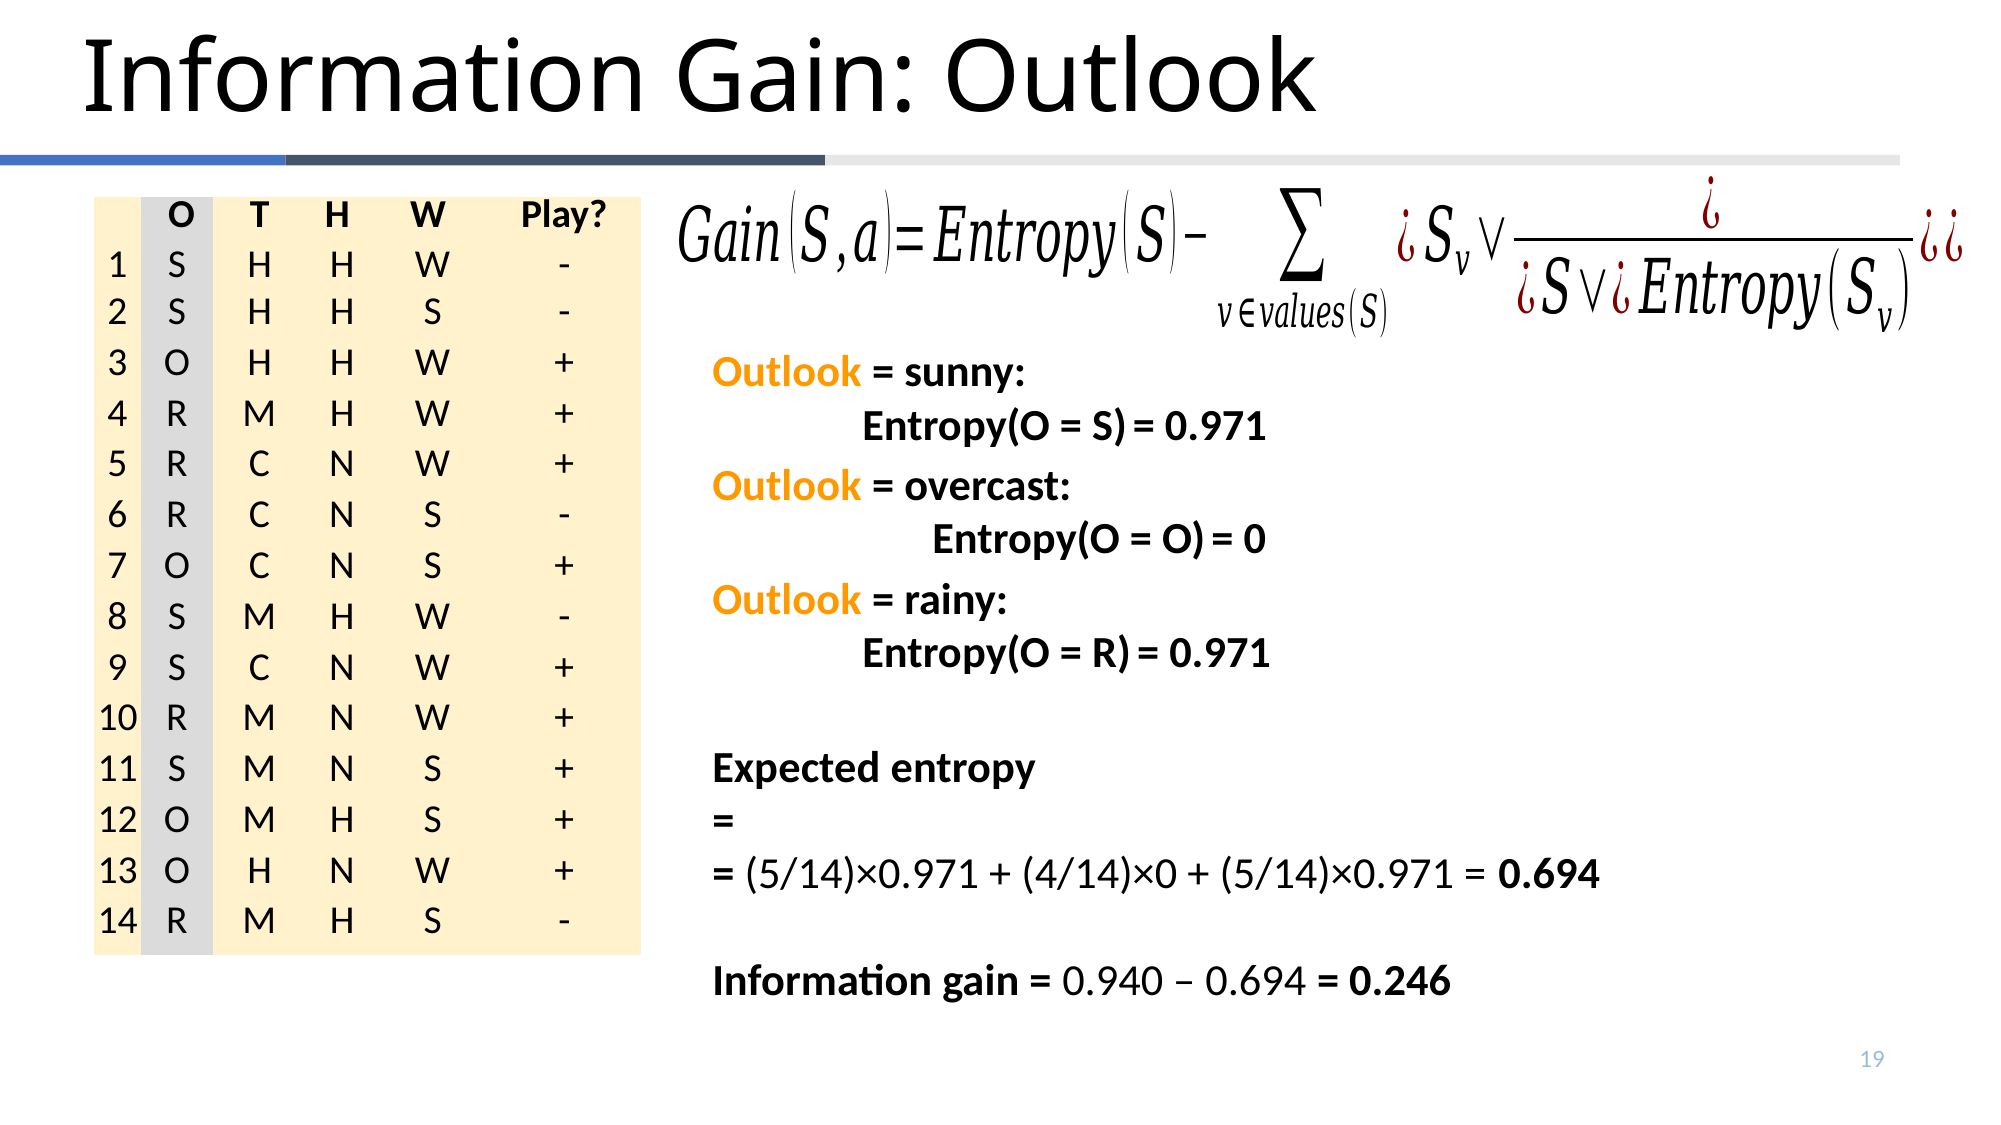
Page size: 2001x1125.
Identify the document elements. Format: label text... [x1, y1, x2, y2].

table_cell 5 [94, 447, 141, 498]
table_cell 14 [94, 904, 141, 955]
table_cell C [213, 498, 306, 549]
table_cell H [306, 599, 378, 650]
table_cell S [141, 295, 213, 345]
table_header T [213, 197, 306, 248]
table_cell R [141, 498, 213, 549]
table_header H [306, 197, 378, 248]
table_cell - [487, 599, 641, 650]
table_cell 7 [94, 549, 141, 599]
table_cell R [141, 904, 213, 955]
table_cell S [378, 549, 487, 599]
table_cell W [378, 701, 487, 752]
table_cell 8 [94, 599, 141, 650]
table_cell O [141, 549, 213, 599]
table_cell O [141, 345, 213, 396]
table_cell + [487, 803, 641, 853]
table_cell + [487, 752, 641, 803]
table_cell S [141, 752, 213, 803]
table_cell N [306, 650, 378, 701]
slide_number 19 [1433, 1027, 1900, 1088]
table_cell M [213, 904, 306, 955]
table_cell R [141, 701, 213, 752]
table_cell 1 [94, 248, 141, 295]
table_cell - [487, 248, 641, 295]
table_cell N [306, 549, 378, 599]
table_header [94, 197, 141, 248]
table_cell H [306, 248, 378, 295]
table_cell N [306, 752, 378, 803]
table_cell W [378, 447, 487, 498]
table_cell S [141, 650, 213, 701]
table_header W [378, 197, 487, 248]
table_cell M [213, 599, 306, 650]
table_cell S [378, 803, 487, 853]
table_cell + [487, 345, 641, 396]
table_cell + [487, 650, 641, 701]
table_cell H [213, 853, 306, 904]
table_cell 13 [94, 853, 141, 904]
table_cell + [487, 396, 641, 447]
table_cell + [487, 853, 641, 904]
table_cell M [213, 803, 306, 853]
table_cell - [487, 498, 641, 549]
table_cell + [487, 701, 641, 752]
table_cell O [141, 853, 213, 904]
table_cell 2 [94, 295, 141, 345]
table_cell N [306, 447, 378, 498]
table_cell R [141, 447, 213, 498]
table_cell M [213, 701, 306, 752]
table_cell N [306, 701, 378, 752]
table_cell + [487, 549, 641, 599]
table_cell H [213, 345, 306, 396]
table_cell H [306, 396, 378, 447]
table_header Play? [487, 197, 641, 248]
table_cell + [487, 447, 641, 498]
title Information Gain: Outlook [67, 3, 1868, 156]
table_cell M [213, 396, 306, 447]
table_cell O [141, 803, 213, 853]
table_cell S [378, 752, 487, 803]
table_cell H [306, 295, 378, 345]
table_cell W [378, 345, 487, 396]
table_cell - [487, 295, 641, 345]
table_cell W [378, 396, 487, 447]
table_cell R [141, 396, 213, 447]
table_cell S [141, 248, 213, 295]
table_cell N [306, 853, 378, 904]
table_cell C [213, 549, 306, 599]
table_cell S [141, 599, 213, 650]
table_cell H [213, 248, 306, 295]
table_cell 12 [94, 803, 141, 853]
table_cell S [378, 295, 487, 345]
table_cell C [213, 447, 306, 498]
table_cell H [306, 803, 378, 853]
table_cell W [378, 248, 487, 295]
table_cell H [306, 904, 378, 955]
table_cell - [487, 904, 641, 955]
table_cell 11 [94, 752, 141, 803]
table_cell H [306, 345, 378, 396]
table_cell S [378, 904, 487, 955]
table_cell 6 [94, 498, 141, 549]
table_cell W [378, 599, 487, 650]
table_cell N [306, 498, 378, 549]
table_cell 10 [94, 701, 141, 752]
table_cell 4 [94, 396, 141, 447]
table_cell W [378, 853, 487, 904]
table_cell 9 [94, 650, 141, 701]
table_cell M [213, 752, 306, 803]
table_cell S [378, 498, 487, 549]
table_cell C [213, 650, 306, 701]
table_cell H [213, 295, 306, 345]
table_cell 3 [94, 345, 141, 396]
table_header O [141, 197, 213, 248]
table_cell W [378, 650, 487, 701]
